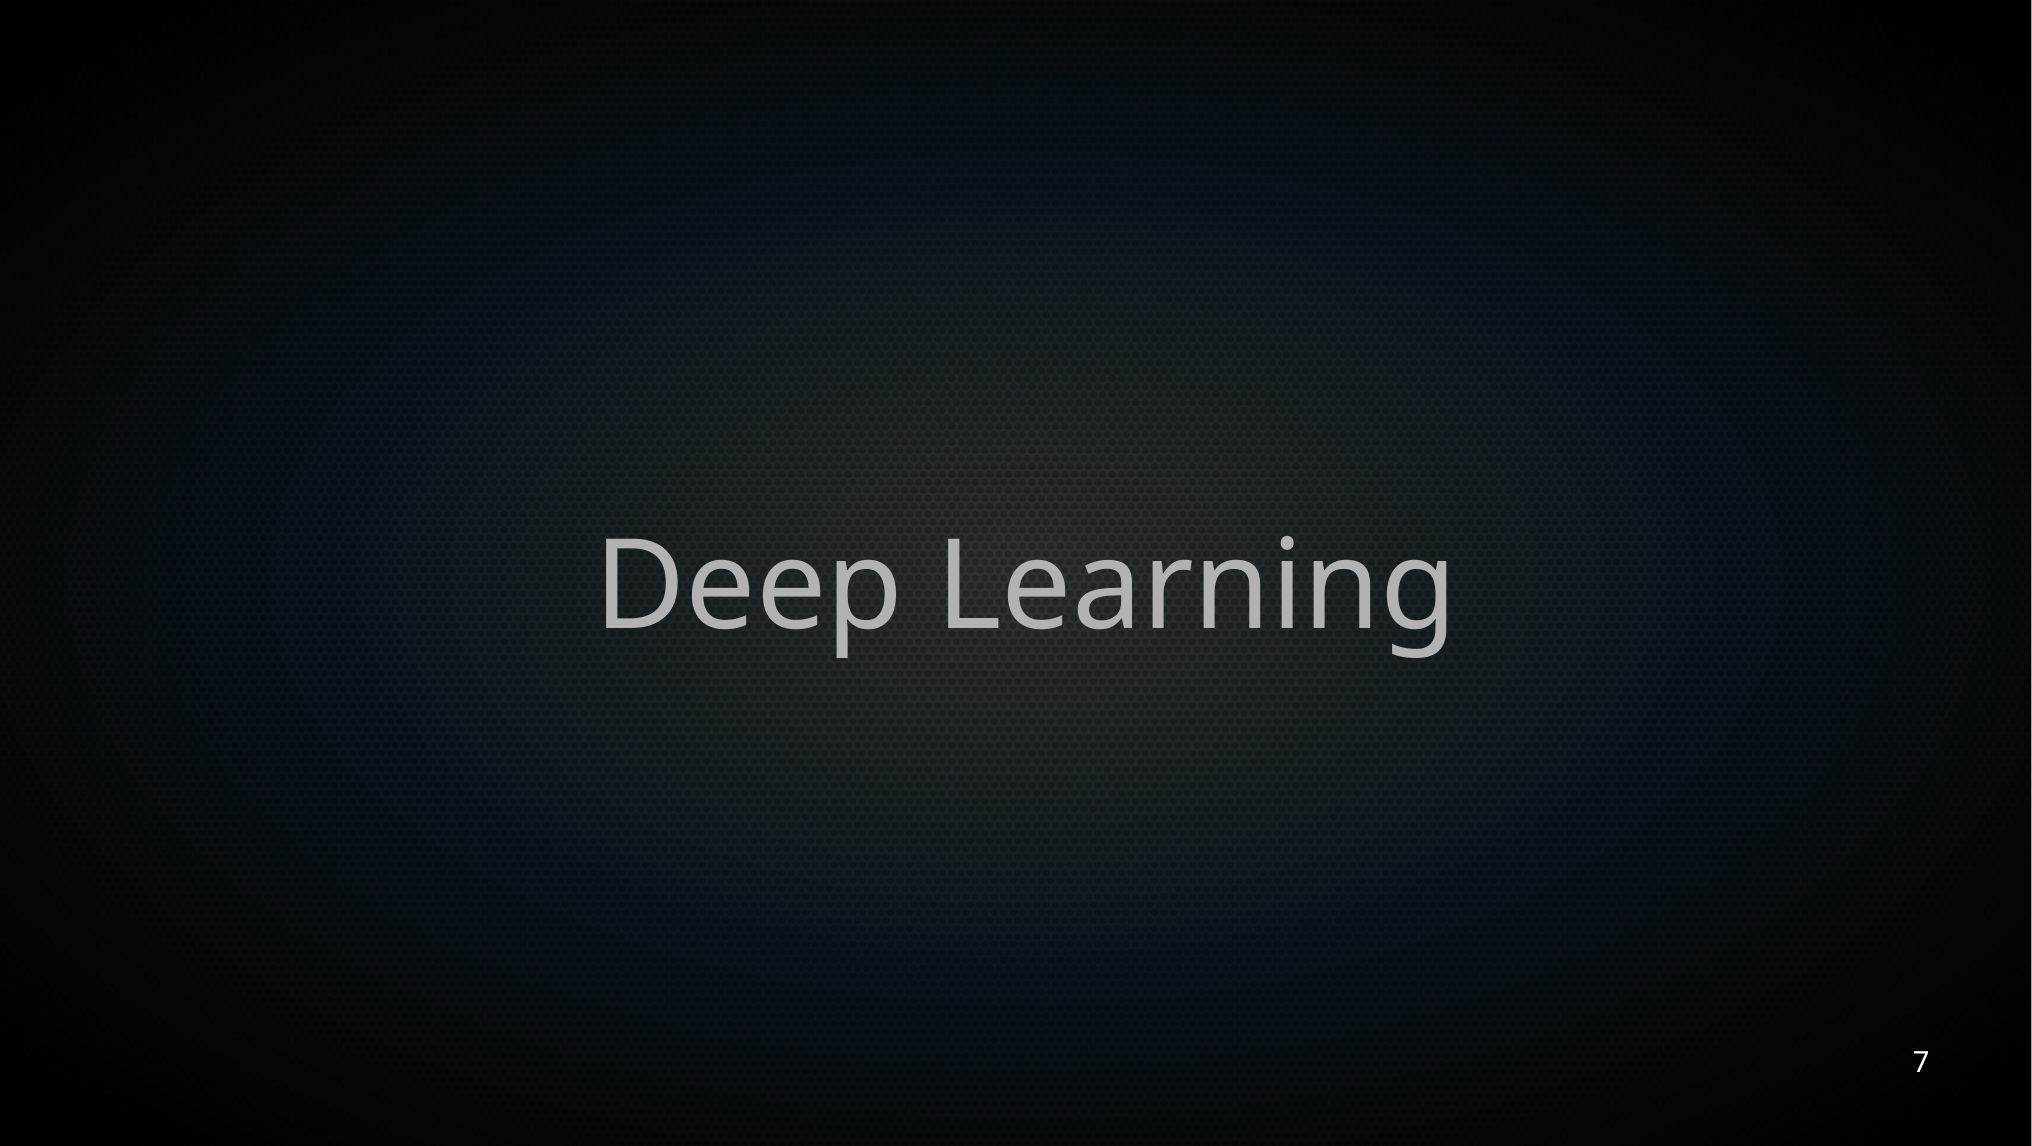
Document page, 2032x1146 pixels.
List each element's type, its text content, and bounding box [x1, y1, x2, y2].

picture [0, 0, 2032, 1146]
slide_number 7 [1456, 1043, 1930, 1123]
title Deep Learning [297, 401, 1756, 756]
